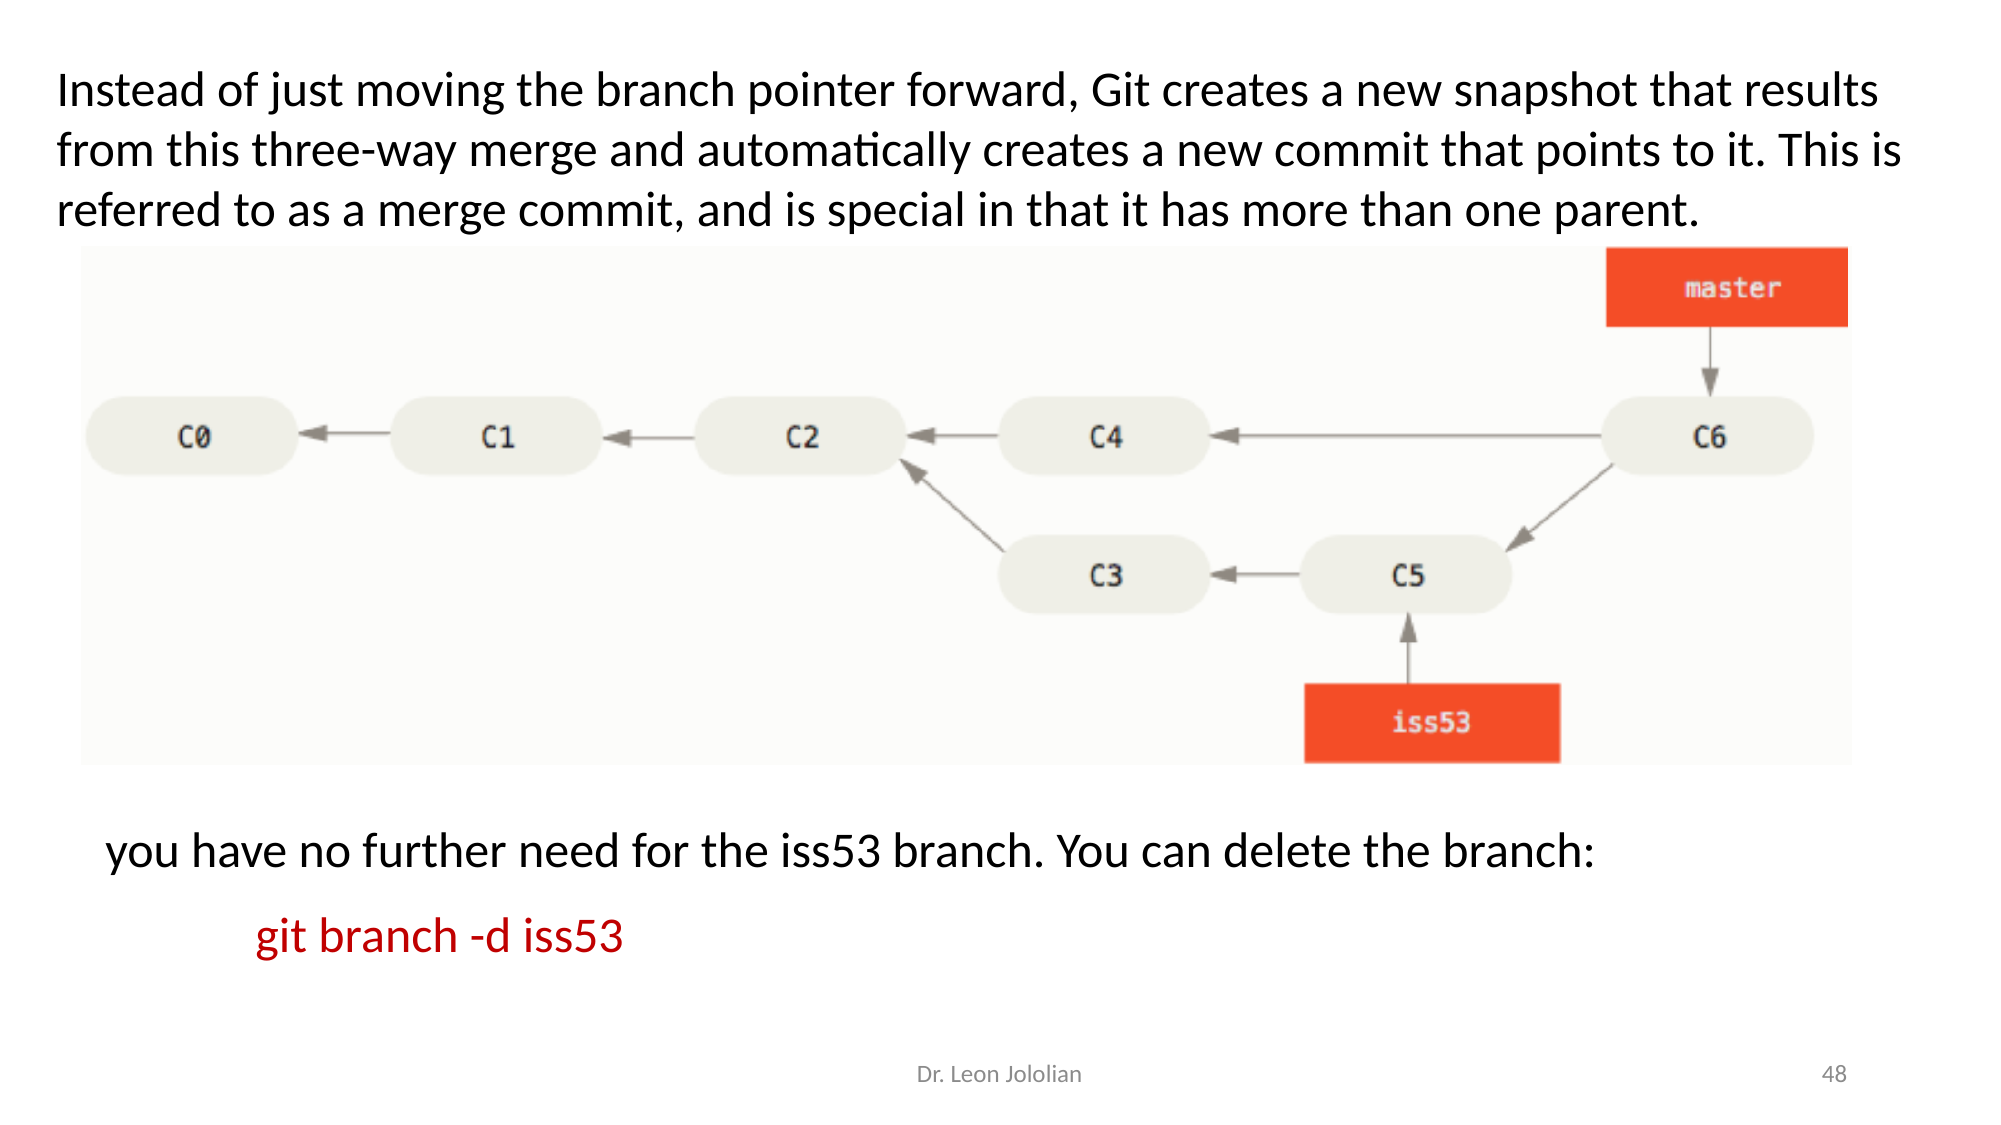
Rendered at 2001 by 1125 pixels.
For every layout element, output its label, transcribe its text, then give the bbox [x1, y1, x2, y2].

picture [81, 246, 1852, 765]
text_box you have no further need for the iss53 branch. You can delete the branch: git branch -d iss53 [90, 810, 1950, 970]
text_box Instead of just moving the branch pointer forward, Git creates a new snapshot that results from this three-way merge and automatically creates a new commit that points to it. This is referred to as a merge commit, and is special in that it has more than one parent. [41, 49, 1923, 245]
slide_number 48 [1412, 1042, 1863, 1103]
footer Dr. Leon Jololian [662, 1042, 1338, 1103]
